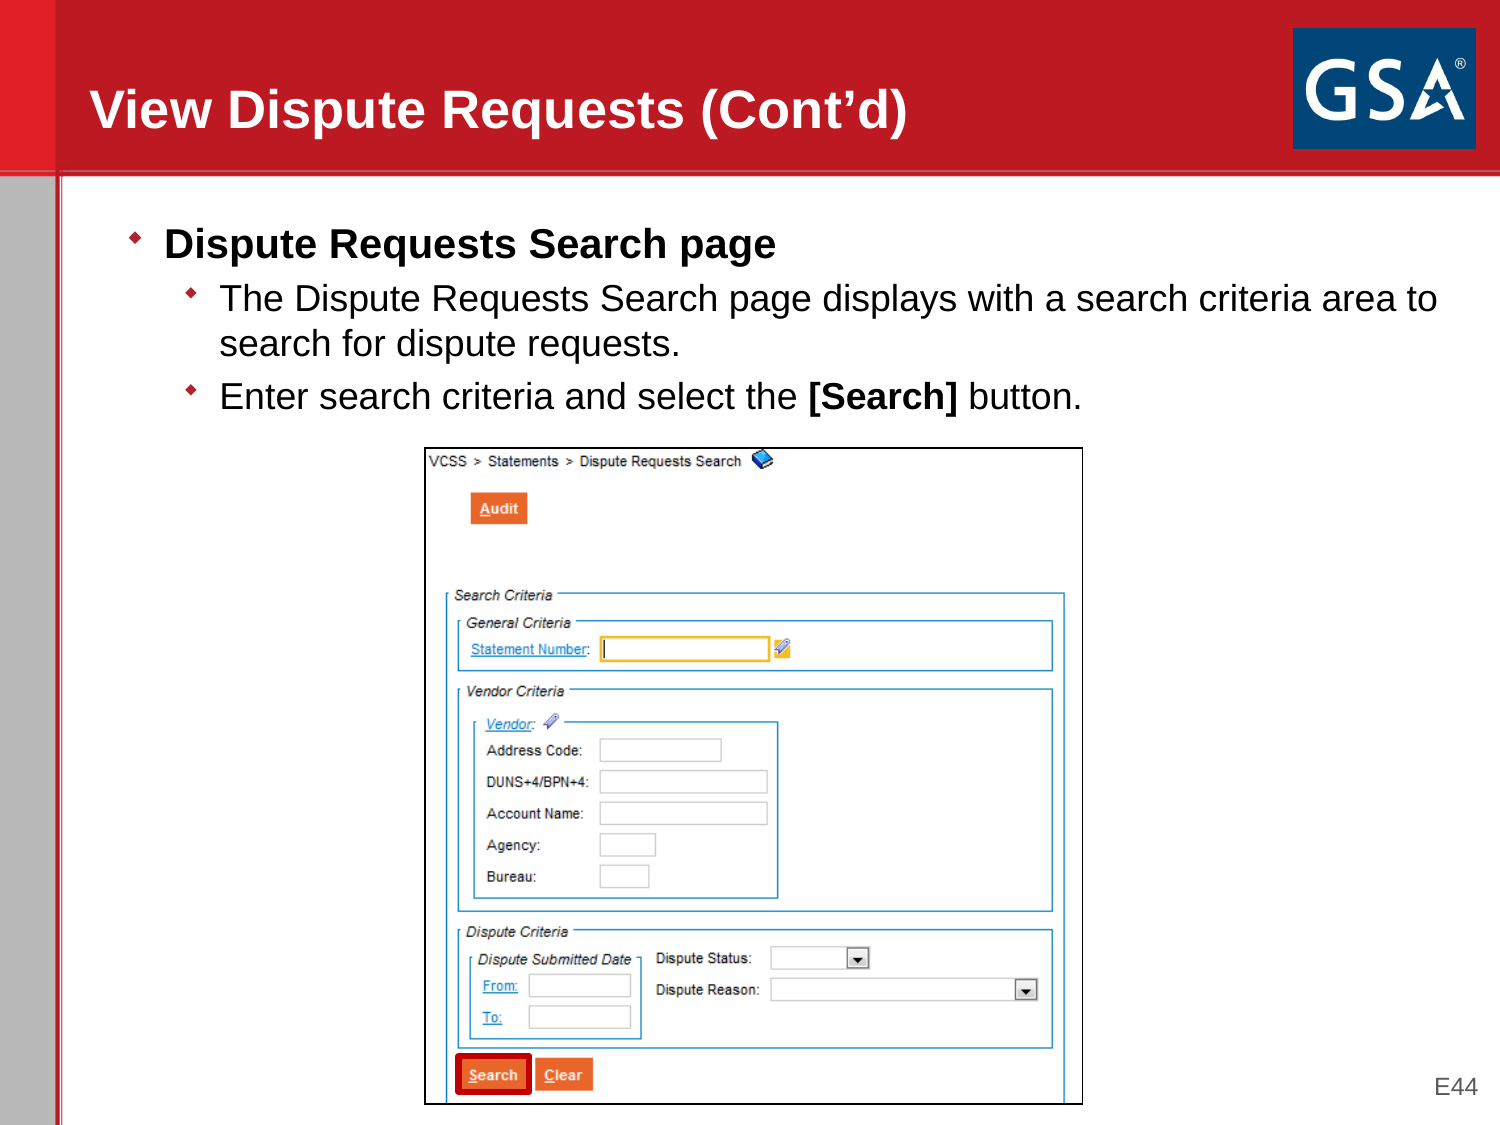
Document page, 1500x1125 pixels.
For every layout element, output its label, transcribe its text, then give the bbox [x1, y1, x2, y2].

picture [0, 0, 1500, 1125]
title View Dispute Requests (Cont’d) [74, 54, 1286, 148]
text_box E44 [1419, 1063, 1500, 1109]
picture [425, 448, 1083, 1104]
list Dispute Requests Search page The Dispute Requests Search page displays with a search criteria area to search for dispute requests. Enter search criteria and select the [Search] button. [110, 208, 1462, 429]
